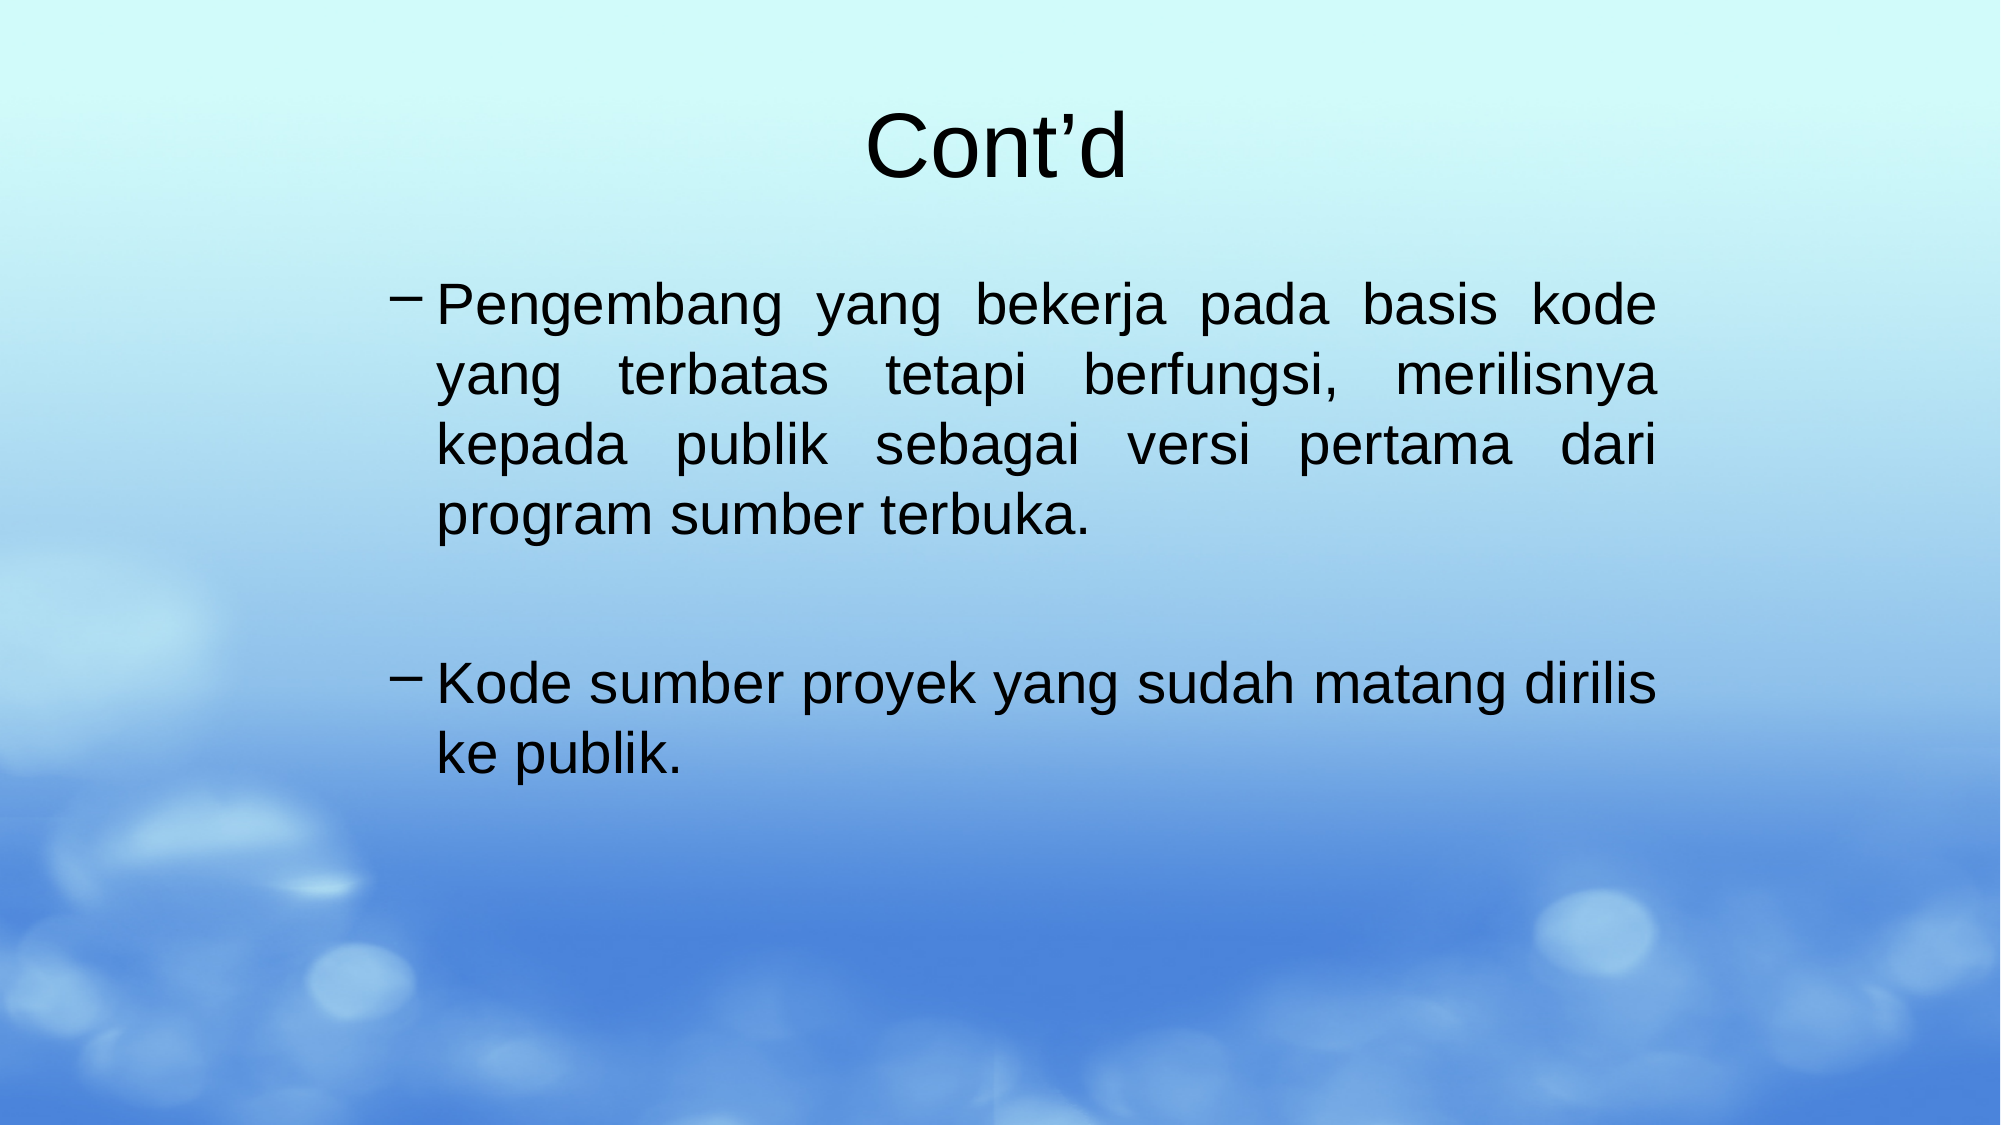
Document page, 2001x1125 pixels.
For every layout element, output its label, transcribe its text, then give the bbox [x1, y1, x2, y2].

picture [0, 0, 2001, 1125]
title Cont’d [320, 47, 1675, 236]
list Pengembang yang bekerja pada basis kode yang terbatas tetapi berfungsi, merilisnya kepada publik sebagai versi pertama dari program sumber terbuka. Kode sumber proyek yang sudah matang dirilis ke publik. [320, 258, 1675, 1001]
